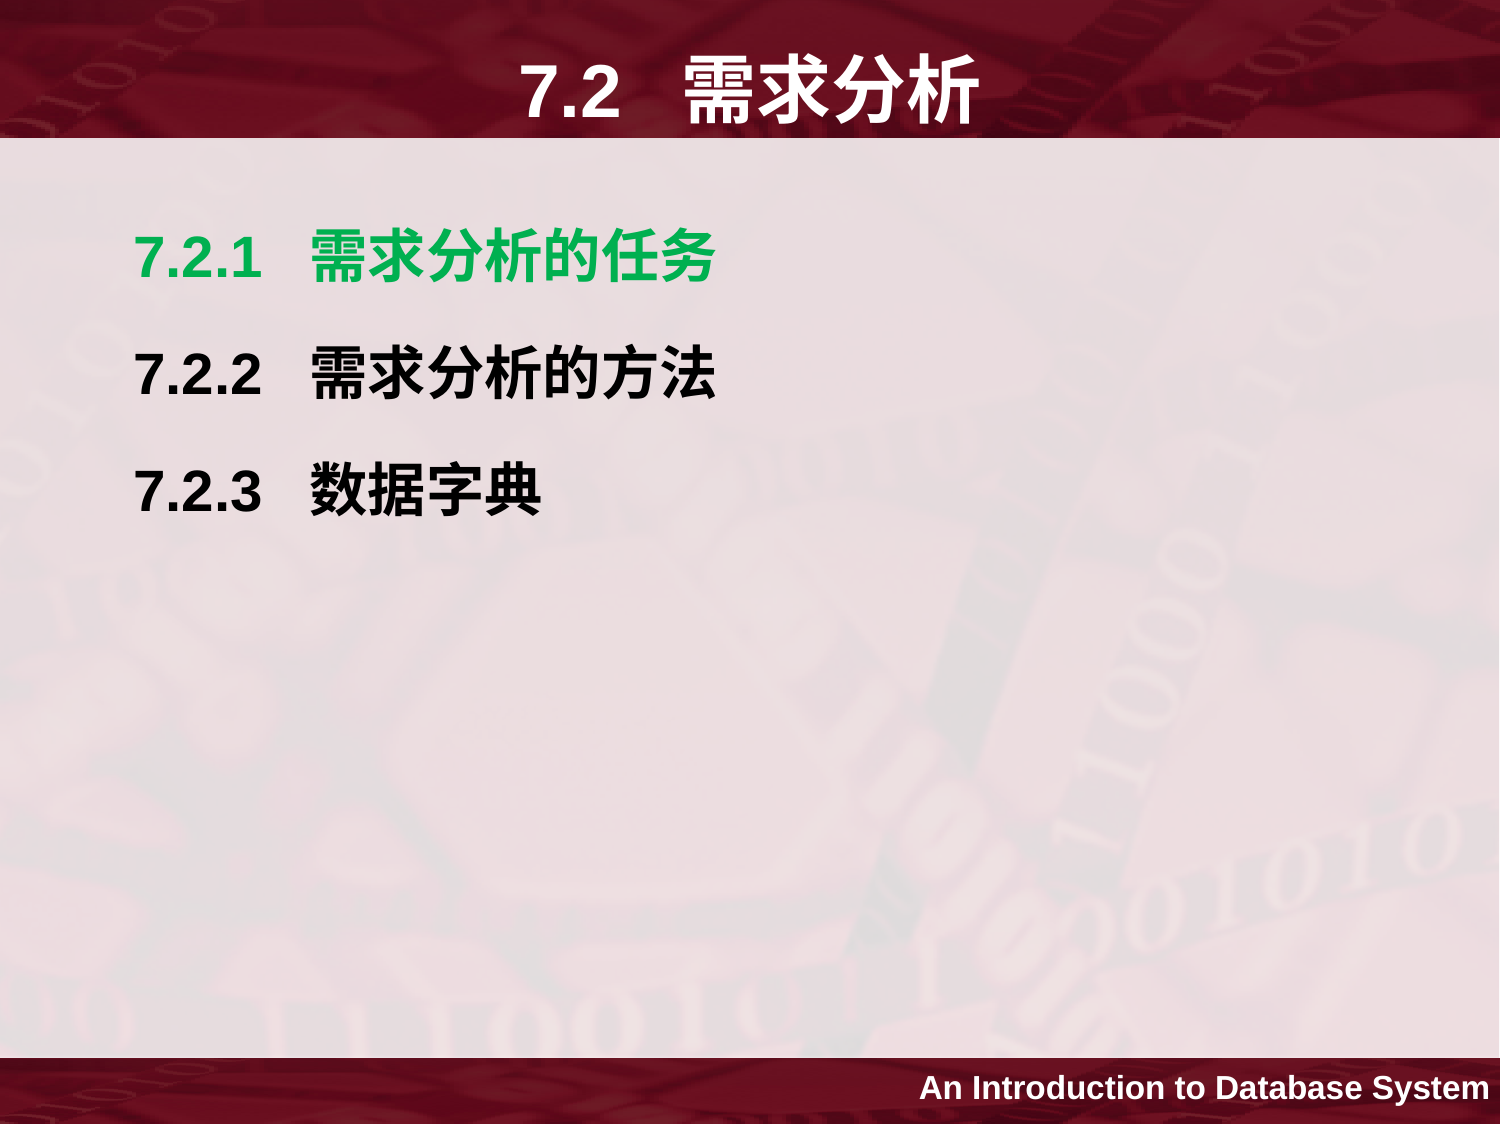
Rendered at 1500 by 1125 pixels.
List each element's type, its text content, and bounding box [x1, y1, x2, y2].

picture [0, 0, 1500, 1124]
list 7.2.1 需求分析的任务 7.2.2 需求分析的方法 7.2.3 数据字典 [117, 176, 1469, 974]
title 7.2 需求分析 [74, 0, 1426, 181]
